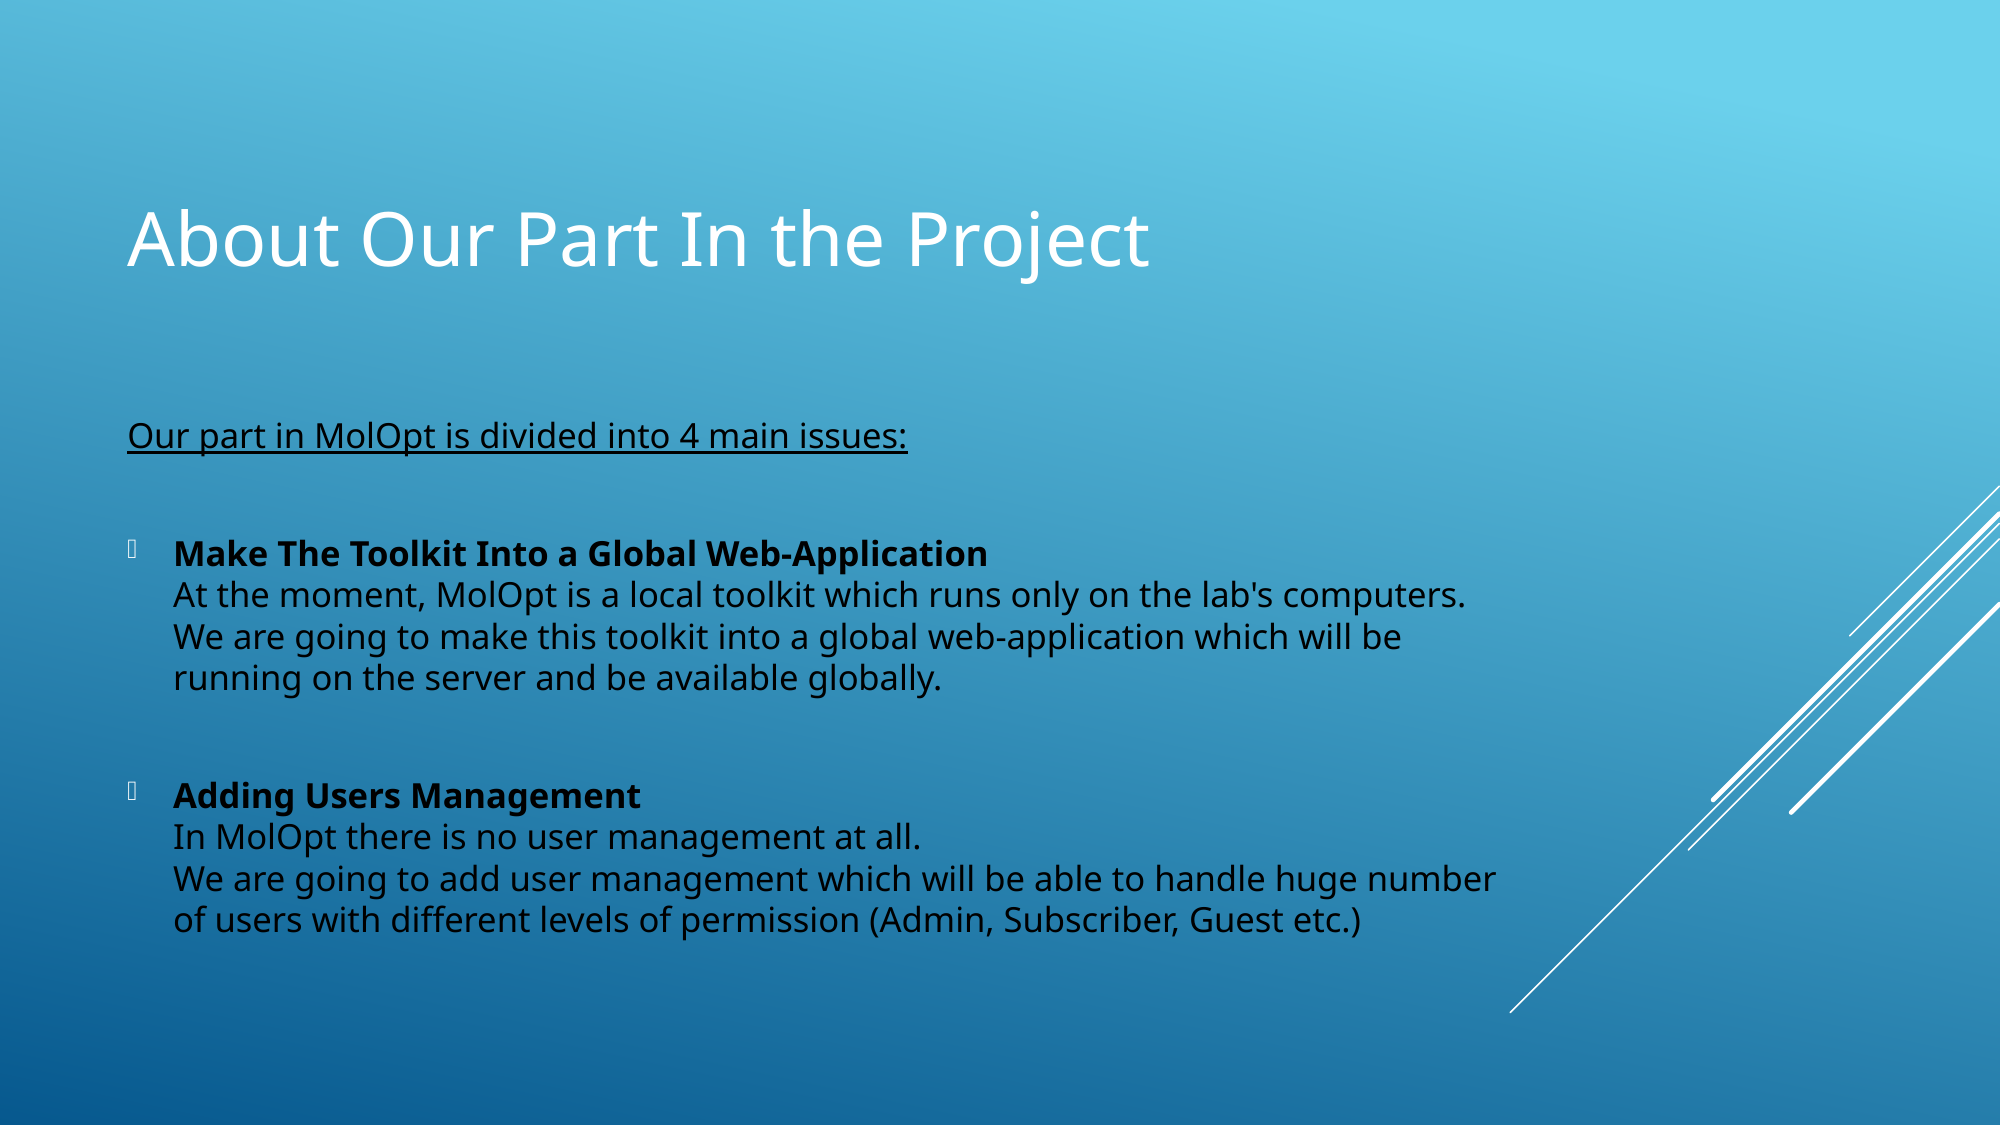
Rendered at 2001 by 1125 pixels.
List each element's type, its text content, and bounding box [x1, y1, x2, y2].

list Our part in MolOpt is divided into 4 main issues: Make The Toolkit Into a Global Web-Application At the moment, MolOpt is a local toolkit which runs only on the lab's computers. We are going to make this toolkit into a global web-application which will be running on the server and be available globally. Adding Users Management In MolOpt there is no user management at all. We are going to add user management which will be able to handle huge number of users with different levels of permission (Admin, Subscriber, Guest etc.) [112, 380, 1513, 974]
title About Our Part In the Project [112, 112, 1513, 360]
